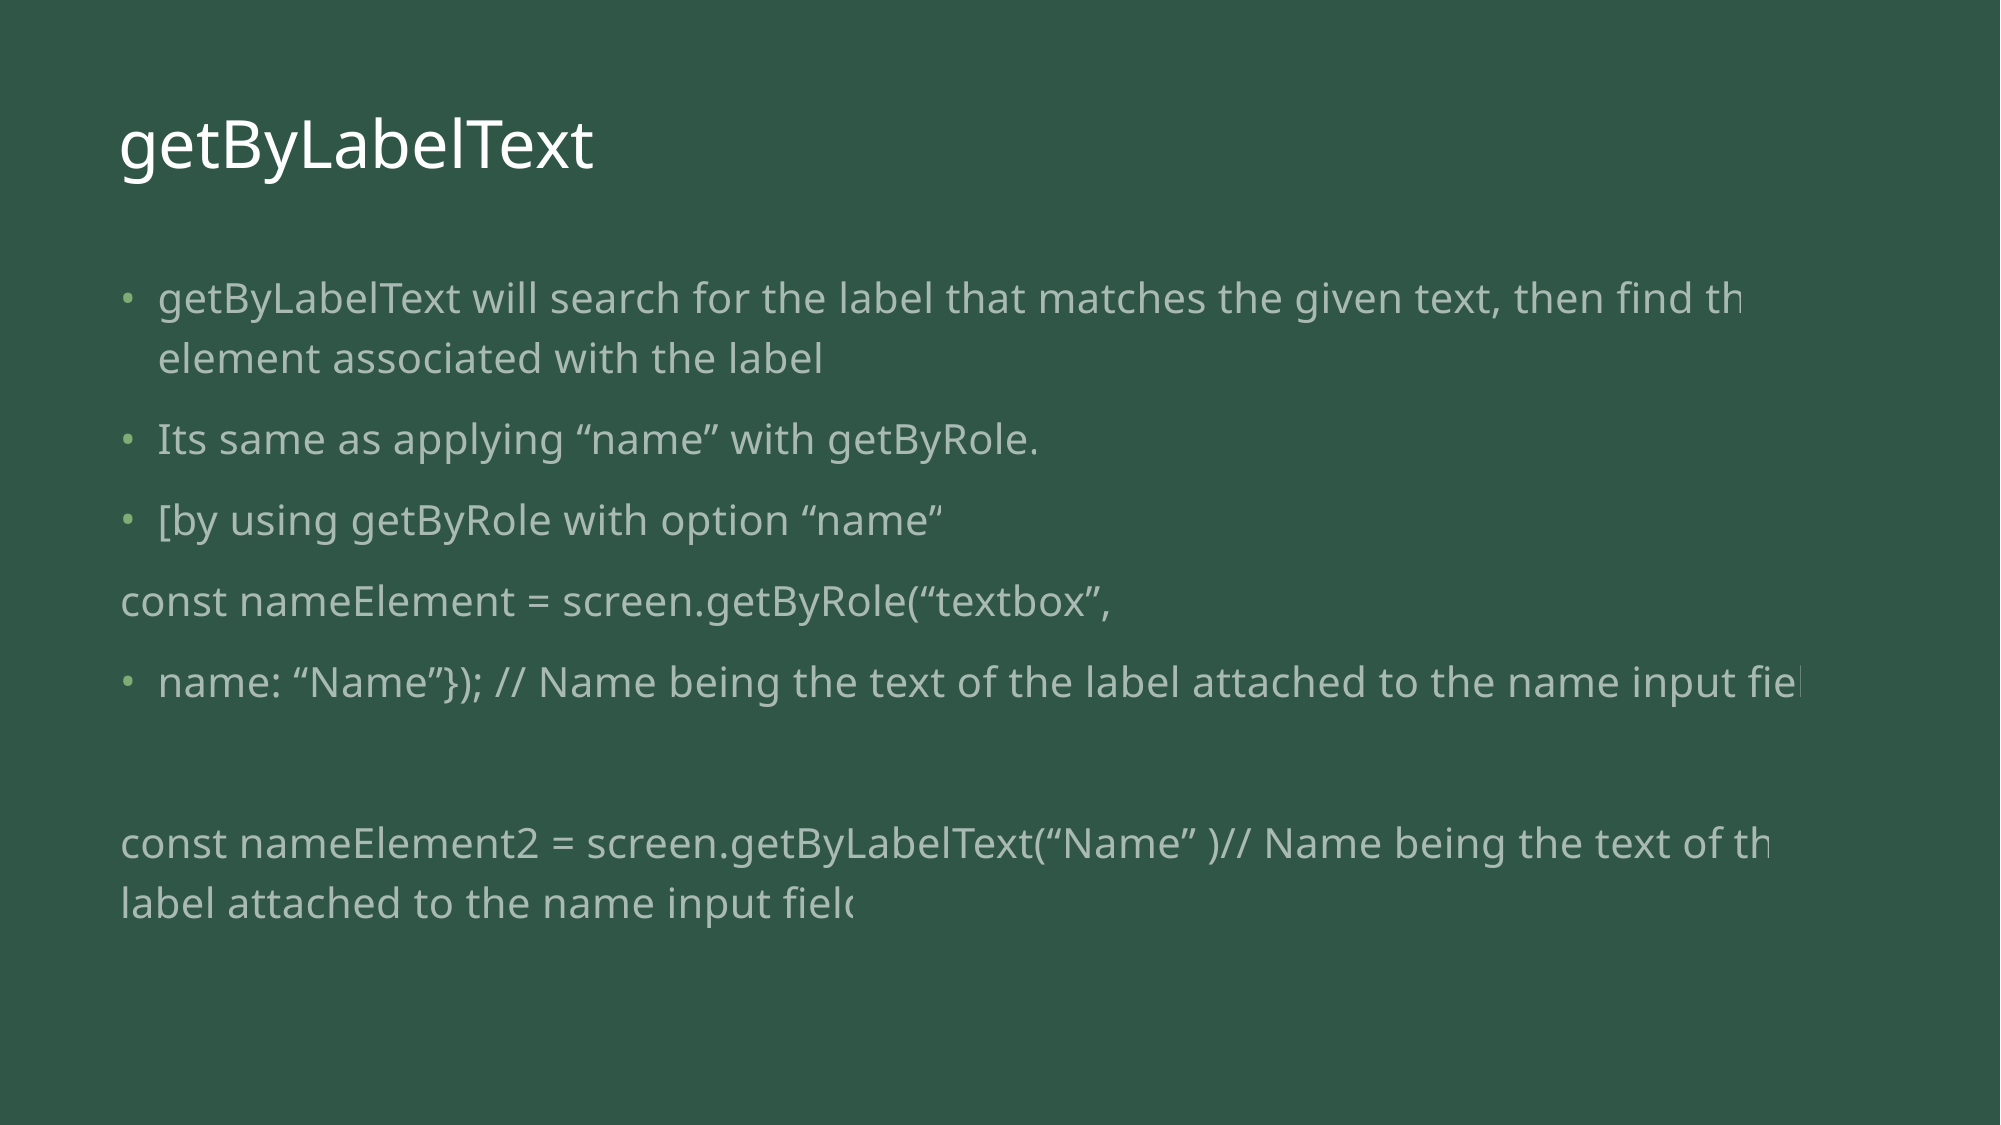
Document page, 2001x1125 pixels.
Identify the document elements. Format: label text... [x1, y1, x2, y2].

list getByLabelText will search for the label that matches the given text, then find the element associated with the label. Its same as applying “name” with getByRole.. [by using getByRole with option “name”] const nameElement = screen.getByRole(“textbox”,{ name: “Name”}); // Name being the text of the label attached to the name input field const nameElement2 = screen.getByLabelText(“Name” )// Name being the text of the label attached to the name input field [120, 262, 1880, 1024]
title getByLabelText [118, 101, 1878, 233]
